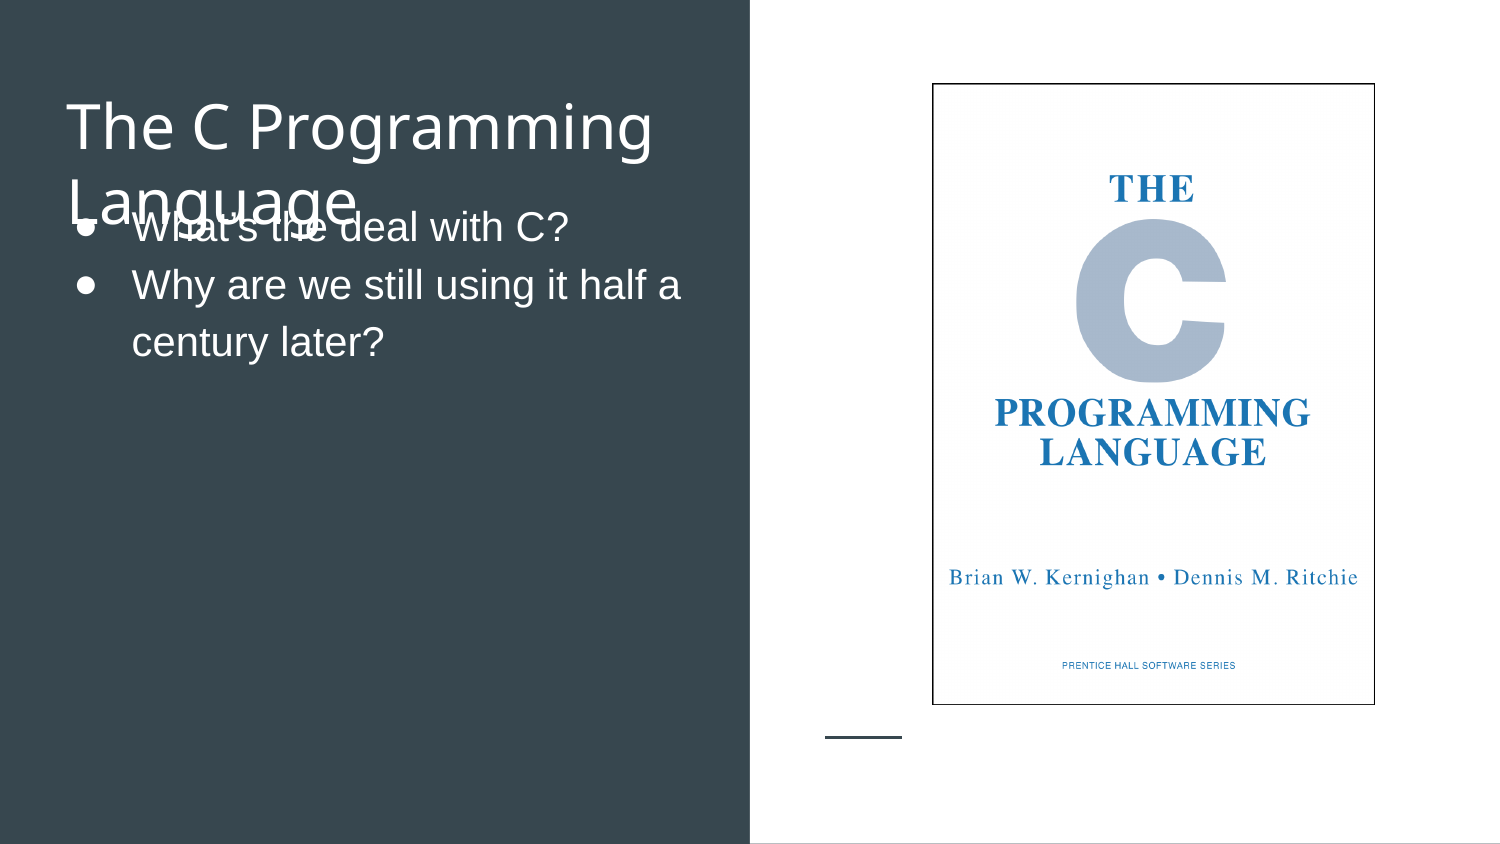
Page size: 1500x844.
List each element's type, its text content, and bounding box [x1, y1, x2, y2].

picture [932, 82, 1376, 705]
text_box The C Programming Language [51, 71, 957, 178]
list What’s the deal with C? Why are we still using it half a century later? [41, 177, 707, 739]
